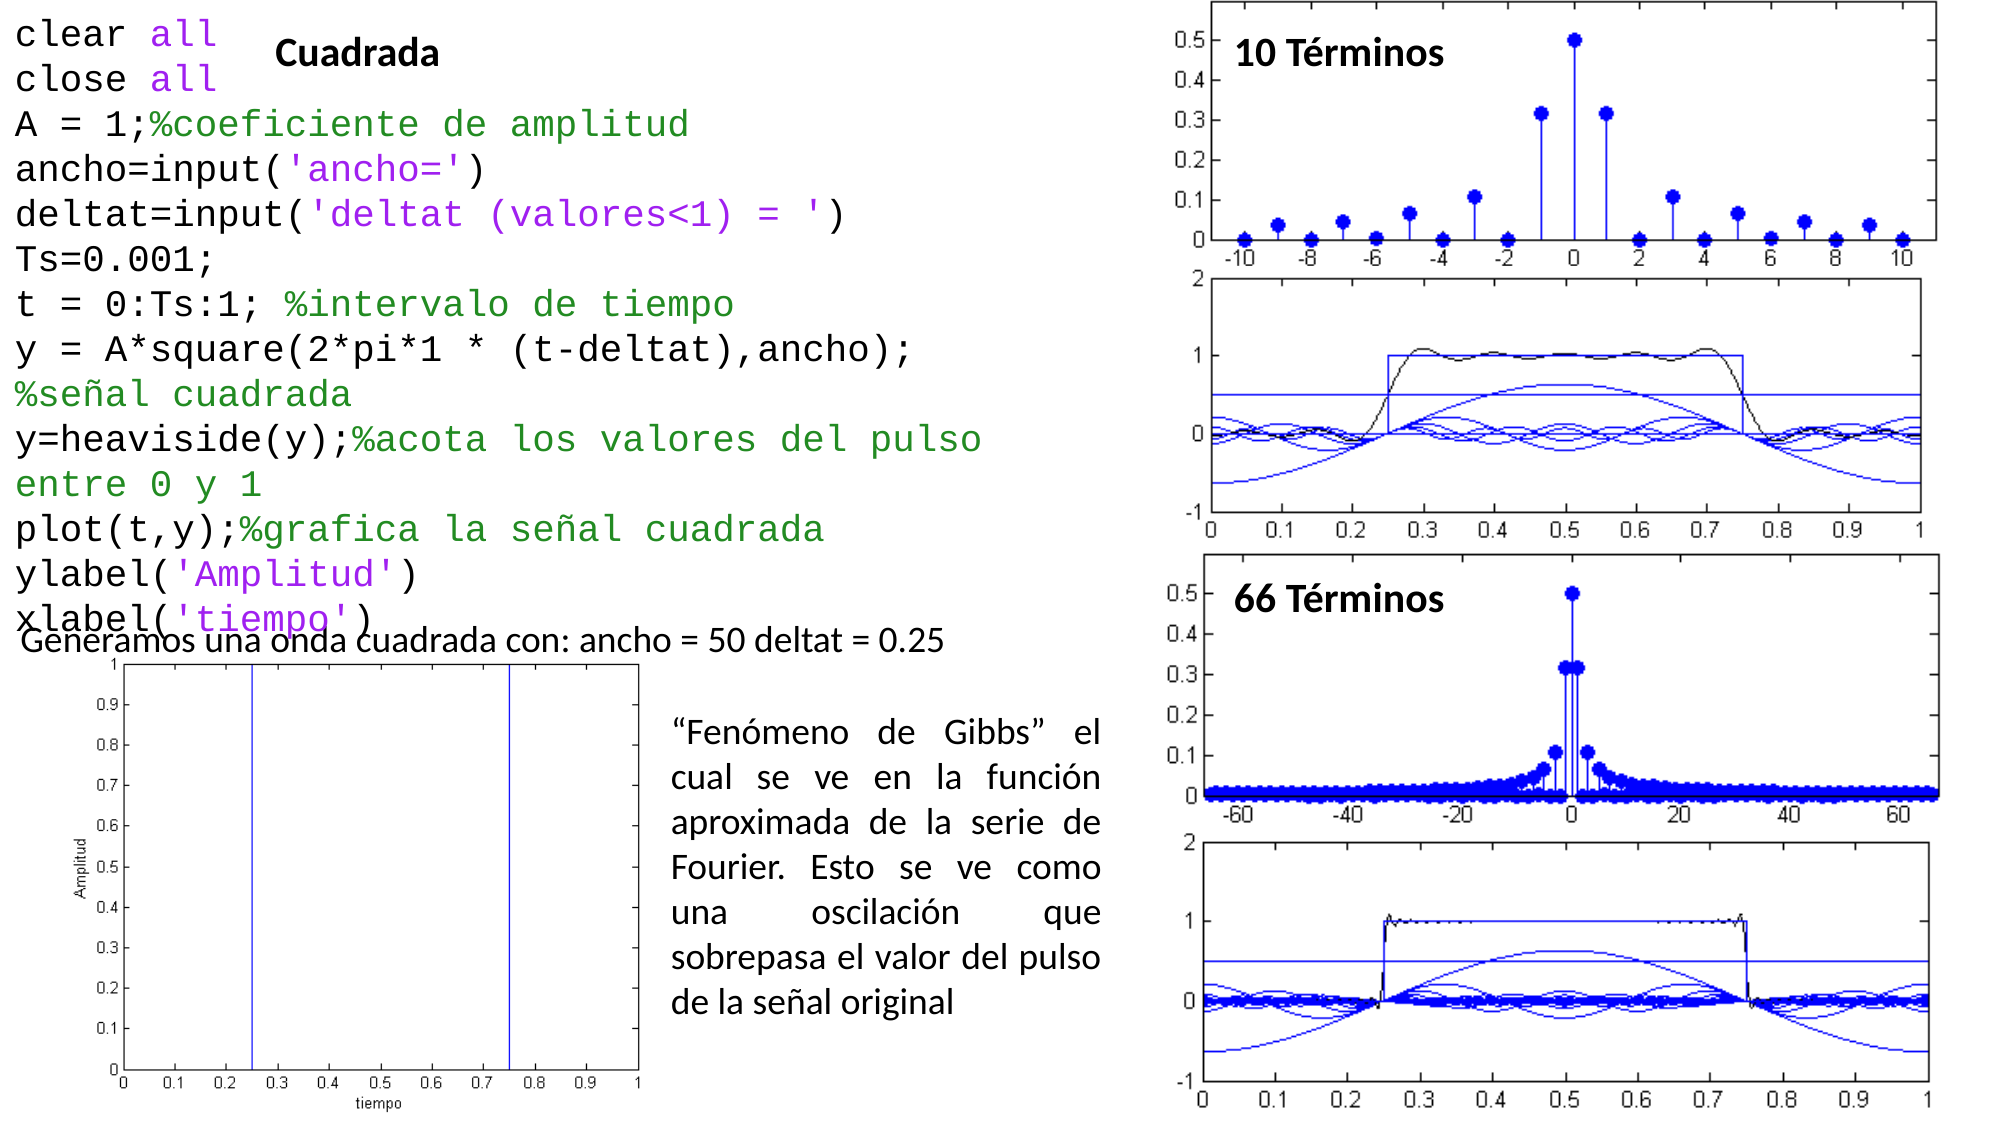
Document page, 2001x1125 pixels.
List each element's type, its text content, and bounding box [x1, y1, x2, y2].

picture [1163, 547, 1955, 825]
picture [1168, 0, 1950, 545]
picture [1162, 827, 1945, 1118]
picture [71, 653, 644, 1114]
text_box Generamos una onda cuadrada con: ancho = 50 deltat = 0.25 [5, 647, 962, 668]
text_box clear all close all A = 1;%coeficiente de amplitud ancho=input('ancho=') deltat=input('deltat (valores<1) = ') Ts=0.001; t = 0:Ts:1; %intervalo de tiempo y = A*square(2*pi*1 * (t-deltat),ancho);%señal cuadrada y=heaviside(y);%acota los valores del pulso entre 0 y 1 plot(t,y);%grafica la señal cuadrada ylabel('Amplitud') xlabel('tiempo') [0, 1, 1000, 647]
text_box “Fenómeno de Gibbs” el cual se ve en la función aproximada de la serie de Fourier. Esto se ve como una oscilación que sobrepasa el valor del pulso de la señal original [655, 700, 1117, 1030]
